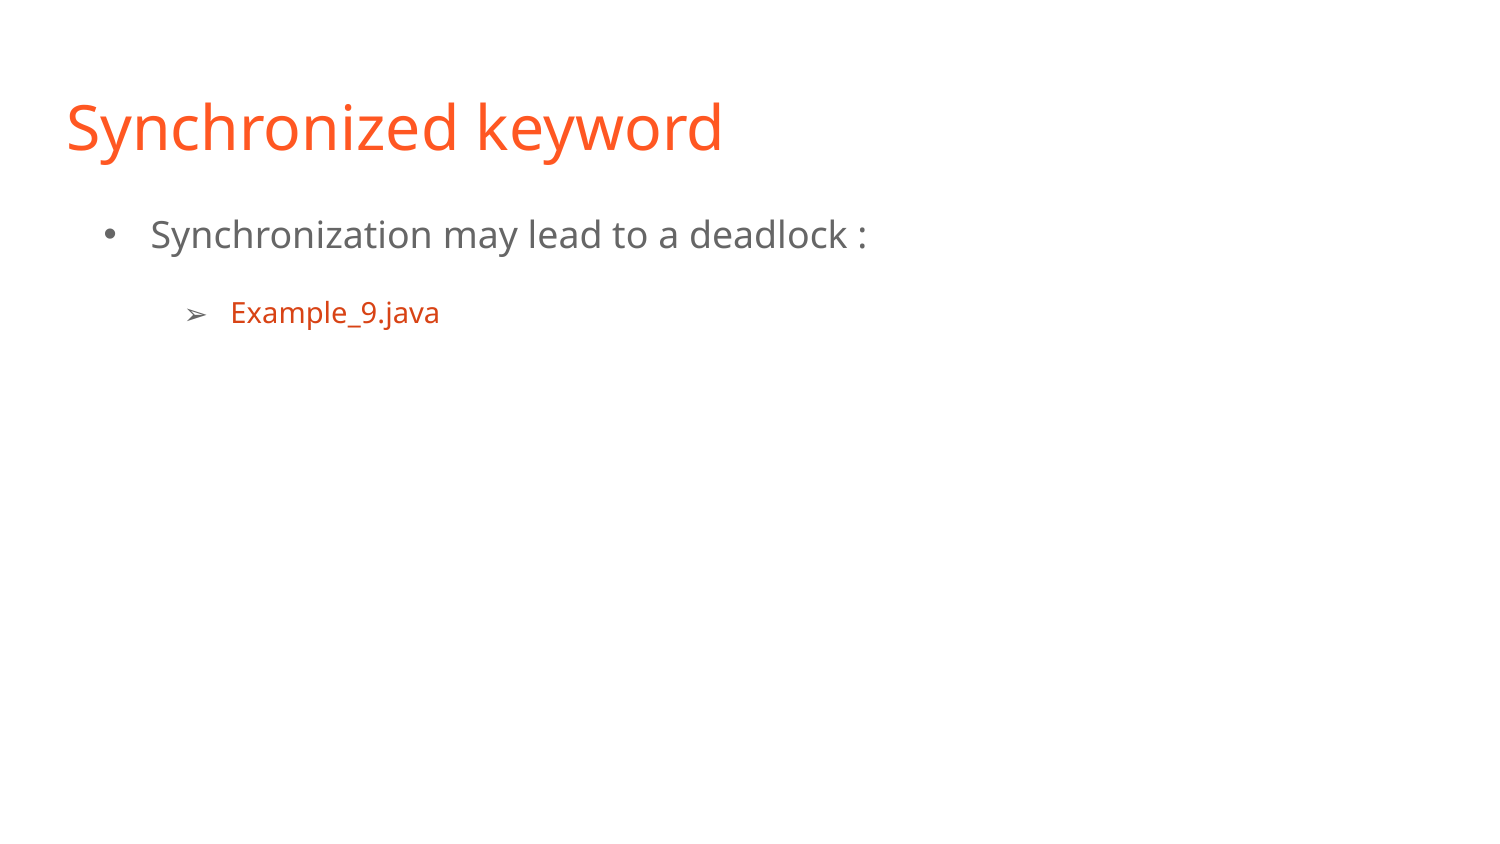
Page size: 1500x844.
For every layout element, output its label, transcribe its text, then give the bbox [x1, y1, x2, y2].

list Synchronization may lead to a deadlock : Example_9.java [51, 189, 1449, 750]
title Synchronized keyword [51, 72, 1449, 167]
